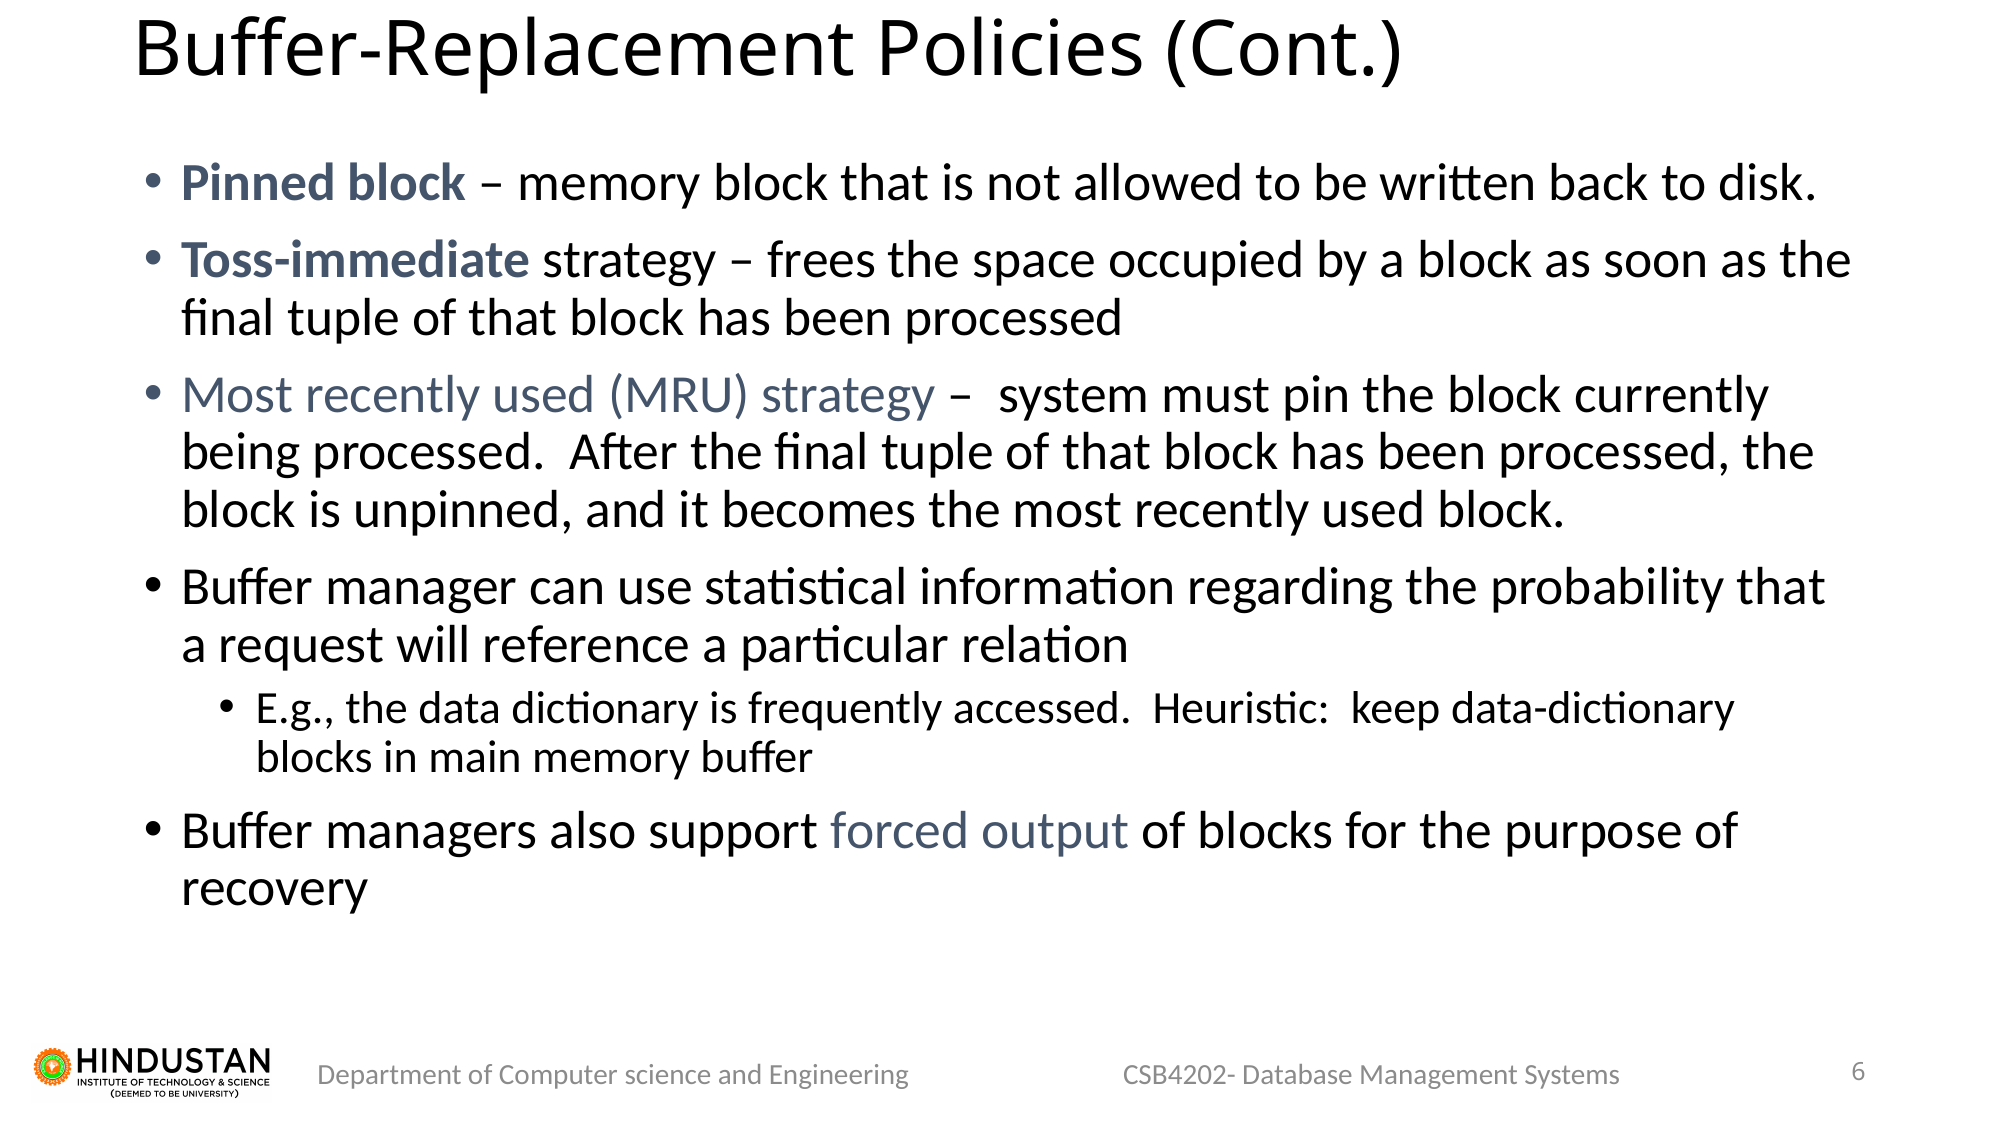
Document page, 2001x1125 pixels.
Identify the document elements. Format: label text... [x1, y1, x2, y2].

title Buffer-Replacement Policies (Cont.) [117, 0, 1443, 100]
footer Department of Computer science and Engineering CSB4202- Database Management Systems [271, 1042, 1772, 1103]
slide_number 6 [1772, 1042, 1881, 1103]
text_box Pinned block – memory block that is not allowed to be written back to disk. Toss-immediate strategy – frees the space occupied by a block as soon as the final tuple of that block has been processed Most recently used (MRU) strategy – system must pin the block currently being processed. After the final tuple of that block has been processed, the block is unpinned, and it becomes the most recently used block. Buffer manager can use statistical information regarding the probability that a request will reference a particular relation E.g., the data dictionary is frequently accessed. Heuristic: keep data-dictionary blocks in main memory buffer Buffer managers also support forced output of blocks for the purpose of recovery [128, 146, 1869, 968]
picture [31, 1043, 272, 1103]
